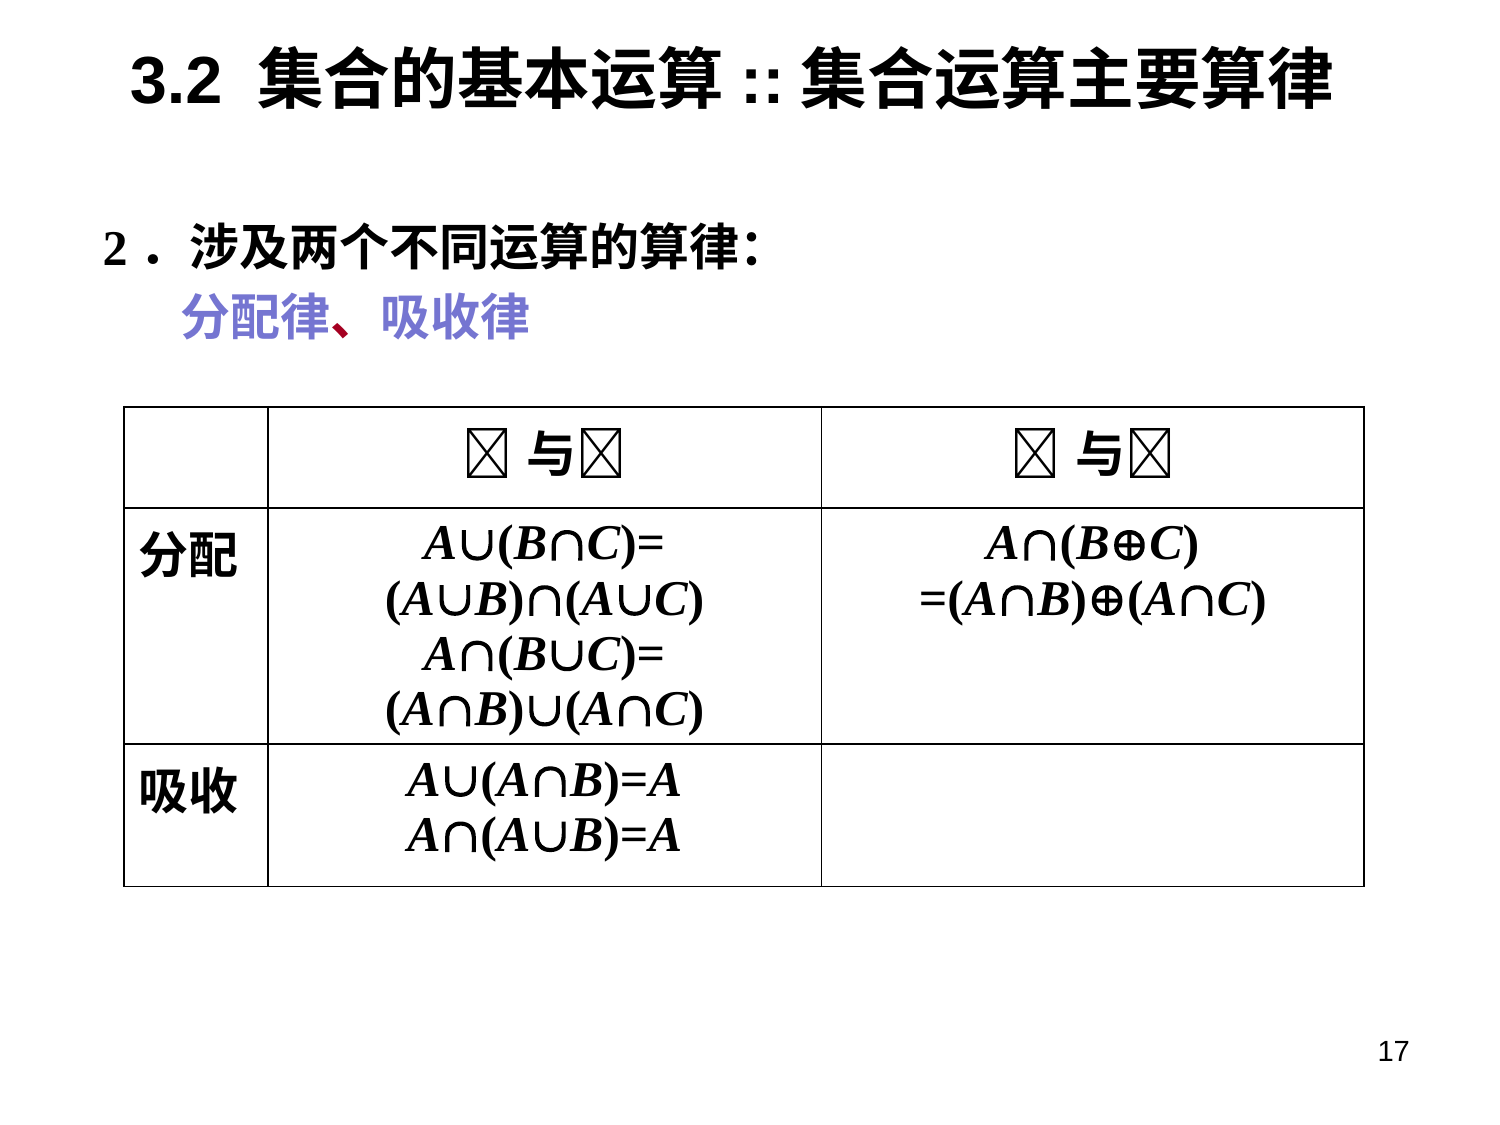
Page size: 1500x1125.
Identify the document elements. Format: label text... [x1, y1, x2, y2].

table_cell 分配 [125, 509, 267, 743]
table_cell A(BC)= (AB)(AC) A(BC)= (AB)(AC) [269, 509, 821, 743]
title 3.2 集合的基本运算::集合运算主要算律 [93, 42, 1372, 112]
table_header [125, 408, 267, 507]
table_cell A(BC) =(AB)(AC) [822, 509, 1363, 743]
table_header 与 [822, 408, 1363, 507]
table_cell A(AB)=A A(AB)=A [269, 745, 821, 886]
table_cell [822, 745, 1363, 886]
list 2．涉及两个不同运算的算律： 分配律、吸收律 [74, 207, 1426, 362]
table_header 与 [269, 408, 821, 507]
table_cell 吸收 [125, 745, 267, 886]
slide_number 17 [1074, 1024, 1426, 1103]
